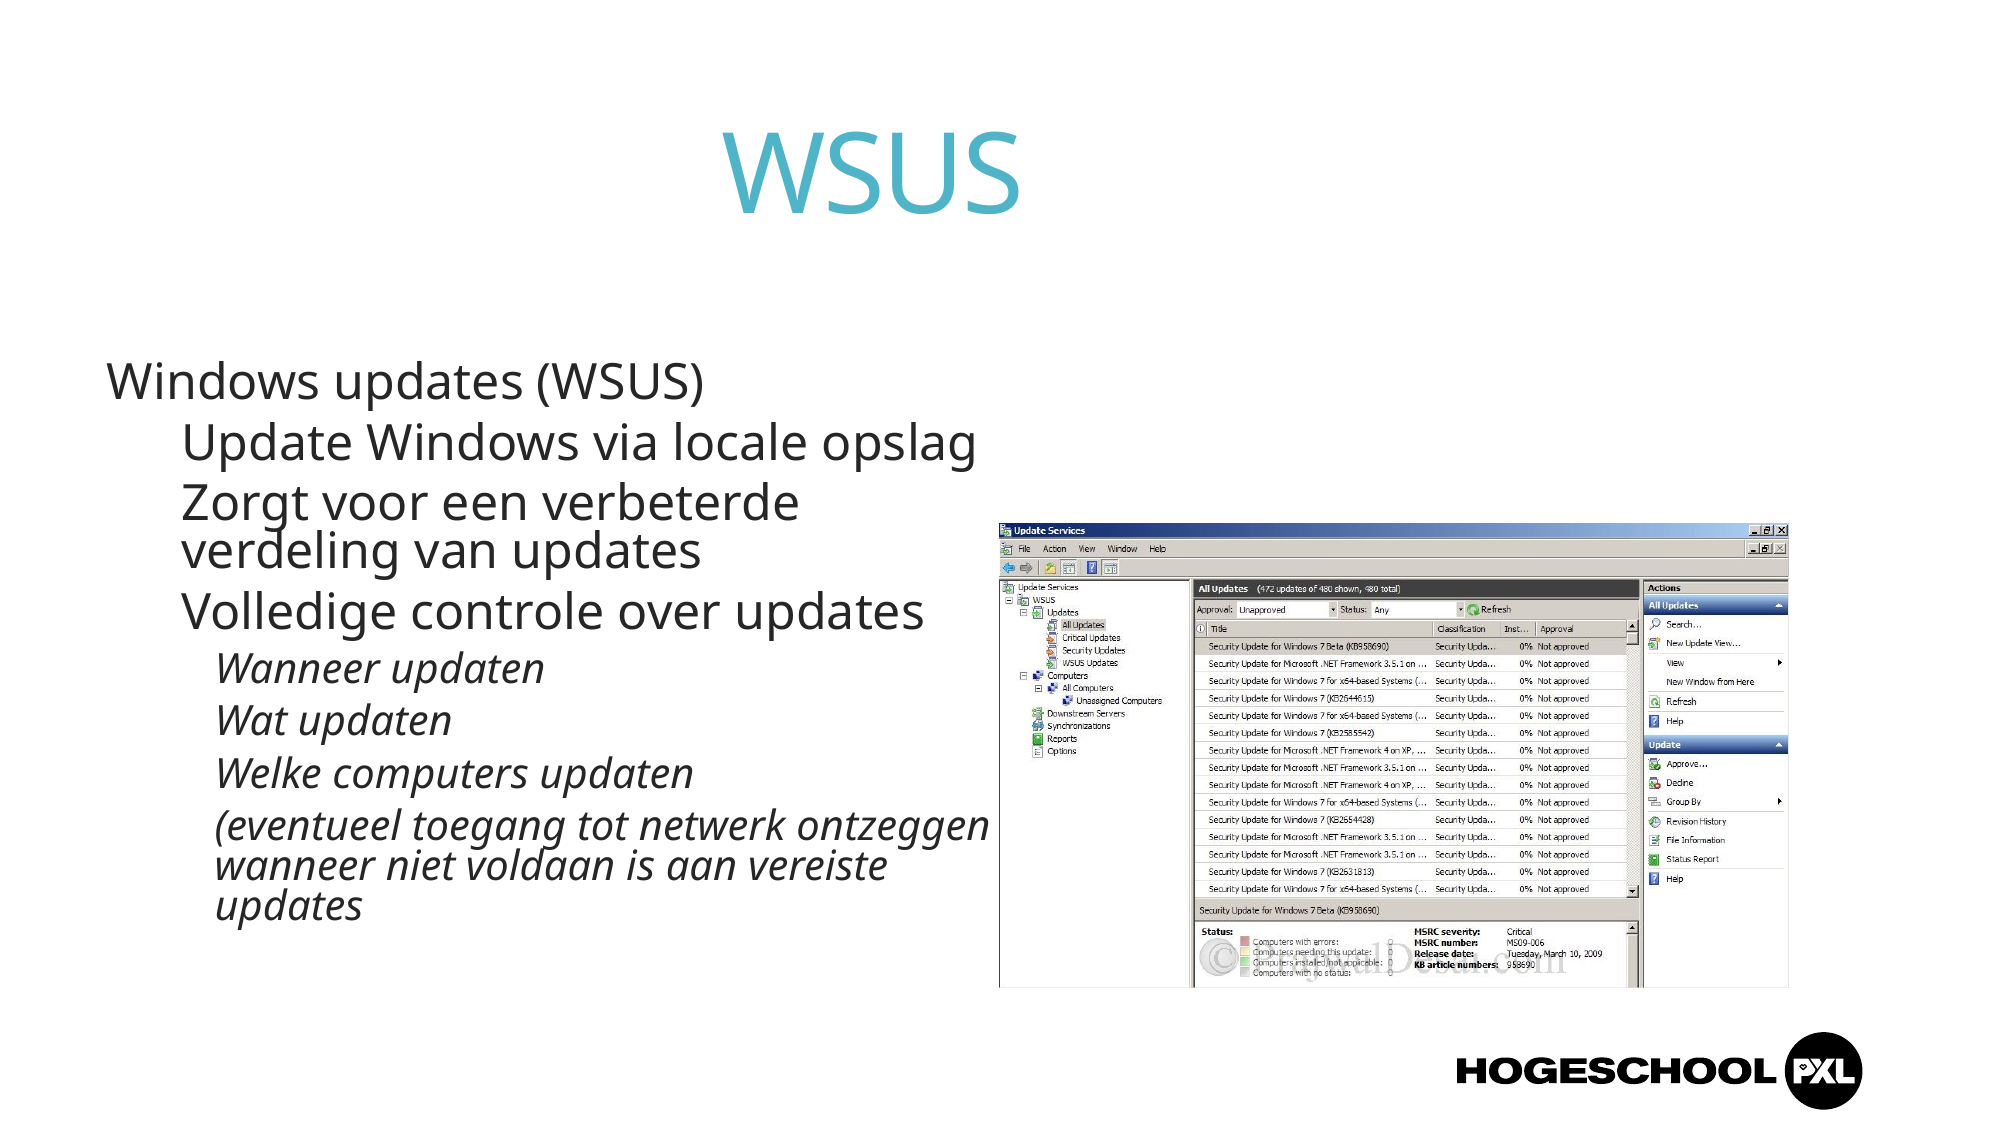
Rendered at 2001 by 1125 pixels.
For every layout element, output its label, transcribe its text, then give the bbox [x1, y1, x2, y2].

title WSUS [706, 43, 2000, 316]
picture [999, 523, 1789, 989]
list Windows updates (WSUS) Update Windows via locale opslag Zorgt voor een verbeterde verdeling van updates Volledige controle over updates Wanneer updaten Wat updaten Welke computers updaten (eventueel toegang tot netwerk ontzeggen wanneer niet voldaan is aan vereiste updates [52, 353, 1034, 1104]
